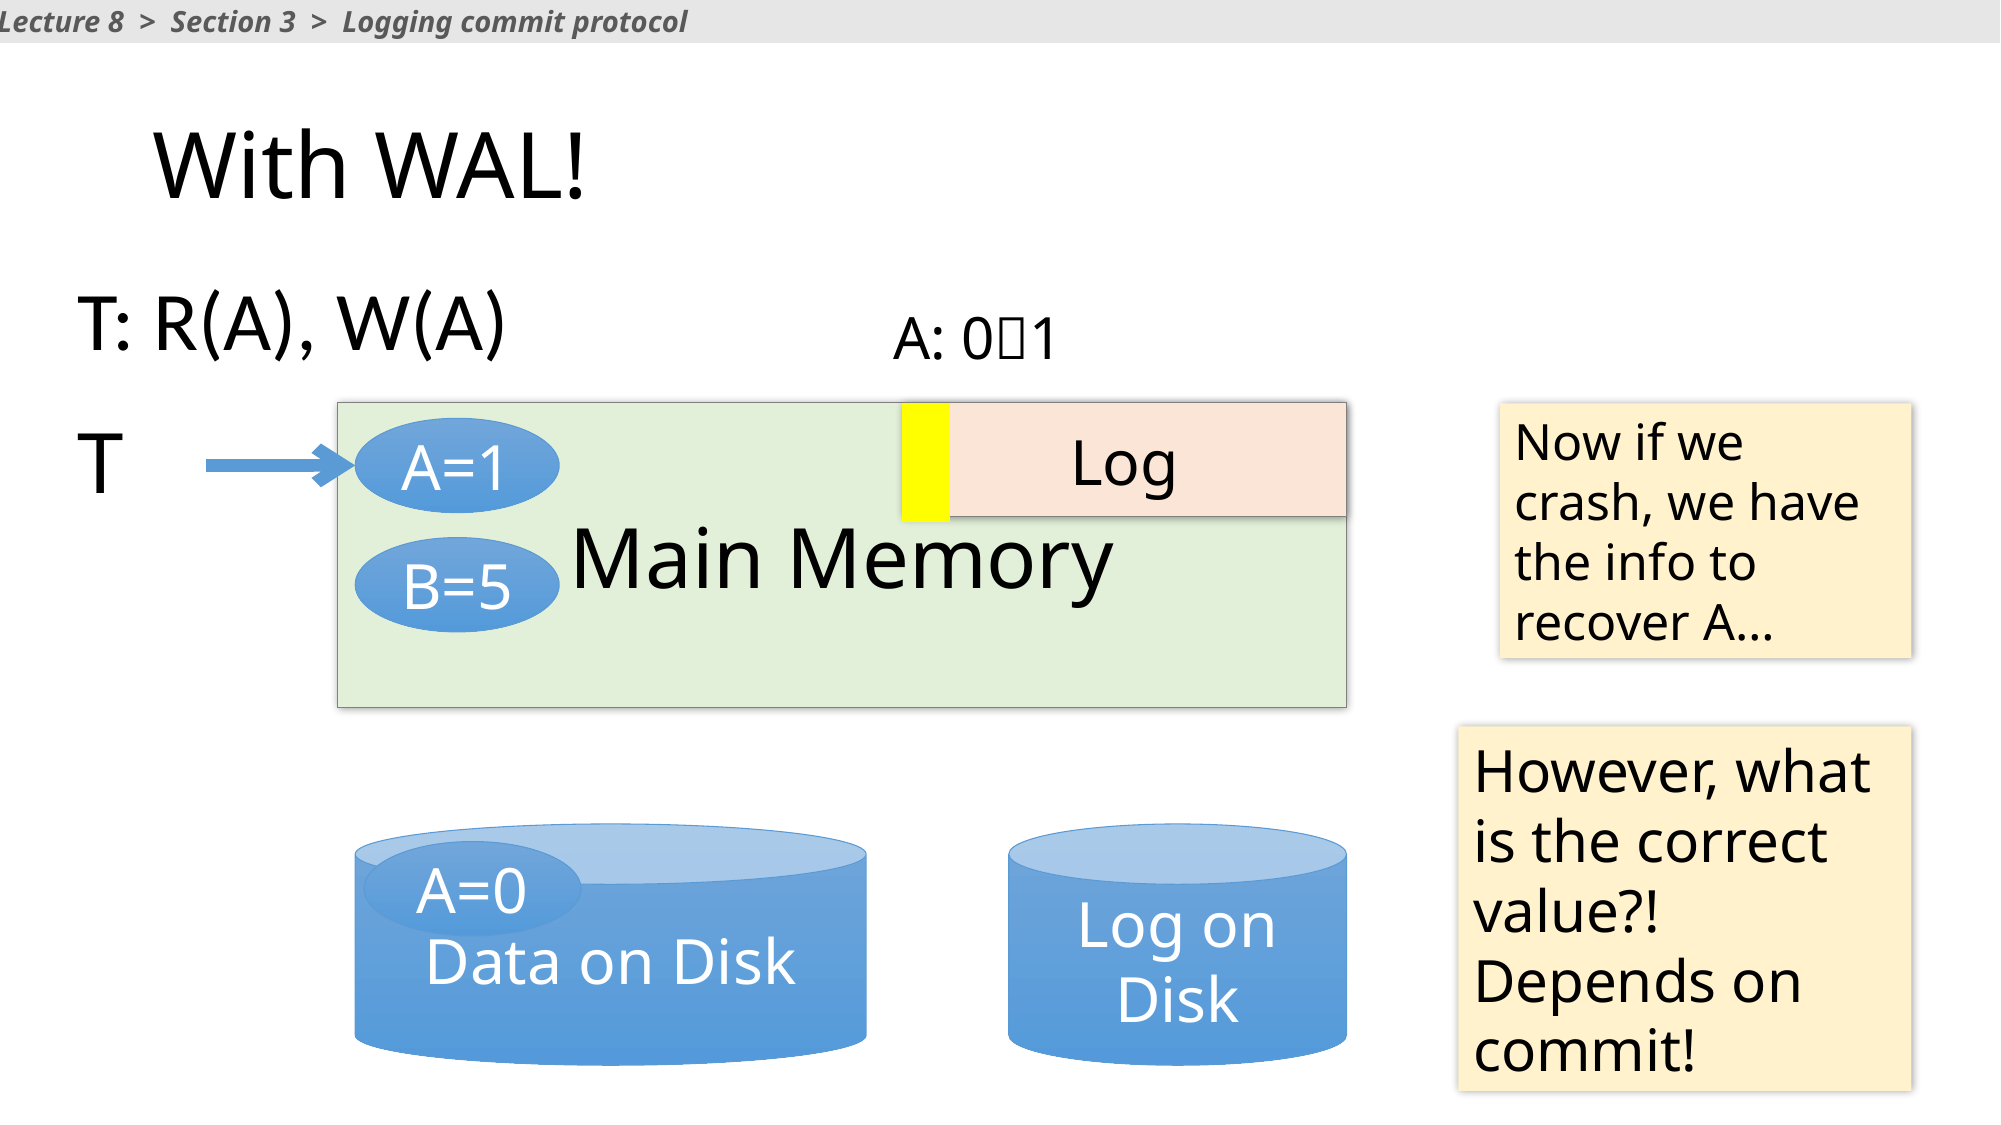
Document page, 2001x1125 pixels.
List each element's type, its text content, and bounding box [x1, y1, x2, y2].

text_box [878, 294, 1160, 522]
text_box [357, 825, 865, 883]
text_box T: R(A), W(A) [0, 259, 606, 375]
text_box B=5 [354, 537, 560, 633]
title With WAL! [137, 59, 1863, 278]
text_box Data on Disk [354, 823, 867, 1066]
text_box T [0, 402, 224, 518]
text_box However, what is the correct value?! Depends on commit! [1458, 726, 1912, 1091]
text_box A=1 [354, 417, 560, 514]
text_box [0, 0, 2000, 47]
text_box Now if we crash, we have the info to recover A… [1499, 403, 1912, 659]
table_header A [1010, 825, 1345, 883]
text_box A=0 [363, 841, 582, 937]
text_box Main Memory [337, 402, 1347, 708]
text_box Log [1160, 402, 1347, 517]
text_box Log on Disk [1008, 823, 1348, 1066]
